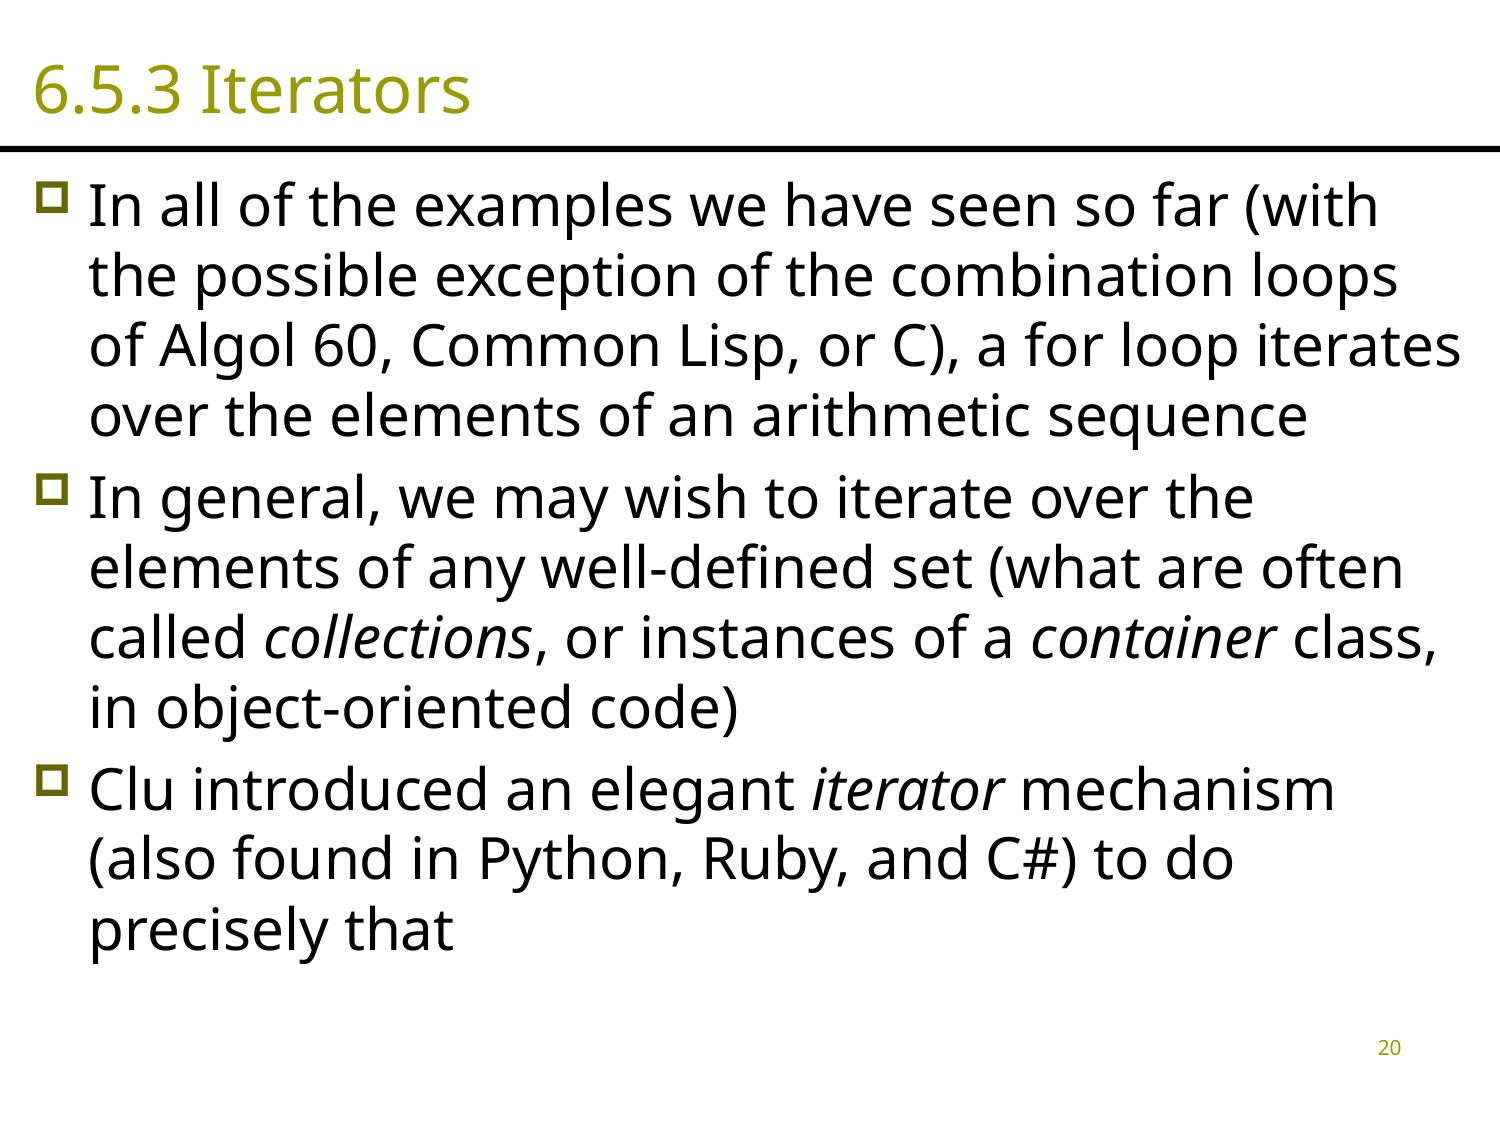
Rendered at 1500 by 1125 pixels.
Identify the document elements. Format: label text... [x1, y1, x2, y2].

title 6.5.3 Iterators [17, 7, 1483, 135]
slide_number 20 [1066, 1026, 1417, 1102]
list In all of the examples we have seen so far (with the possible exception of the combination loops of Algol 60, Common Lisp, or C), a for loop iterates over the elements of an arithmetic sequence In general, we may wish to iterate over the elements of any well-defined set (what are often called collections, or instances of a container class, in object-oriented code) Clu introduced an elegant iterator mechanism (also found in Python, Ruby, and C#) to do precisely that [17, 160, 1483, 1006]
